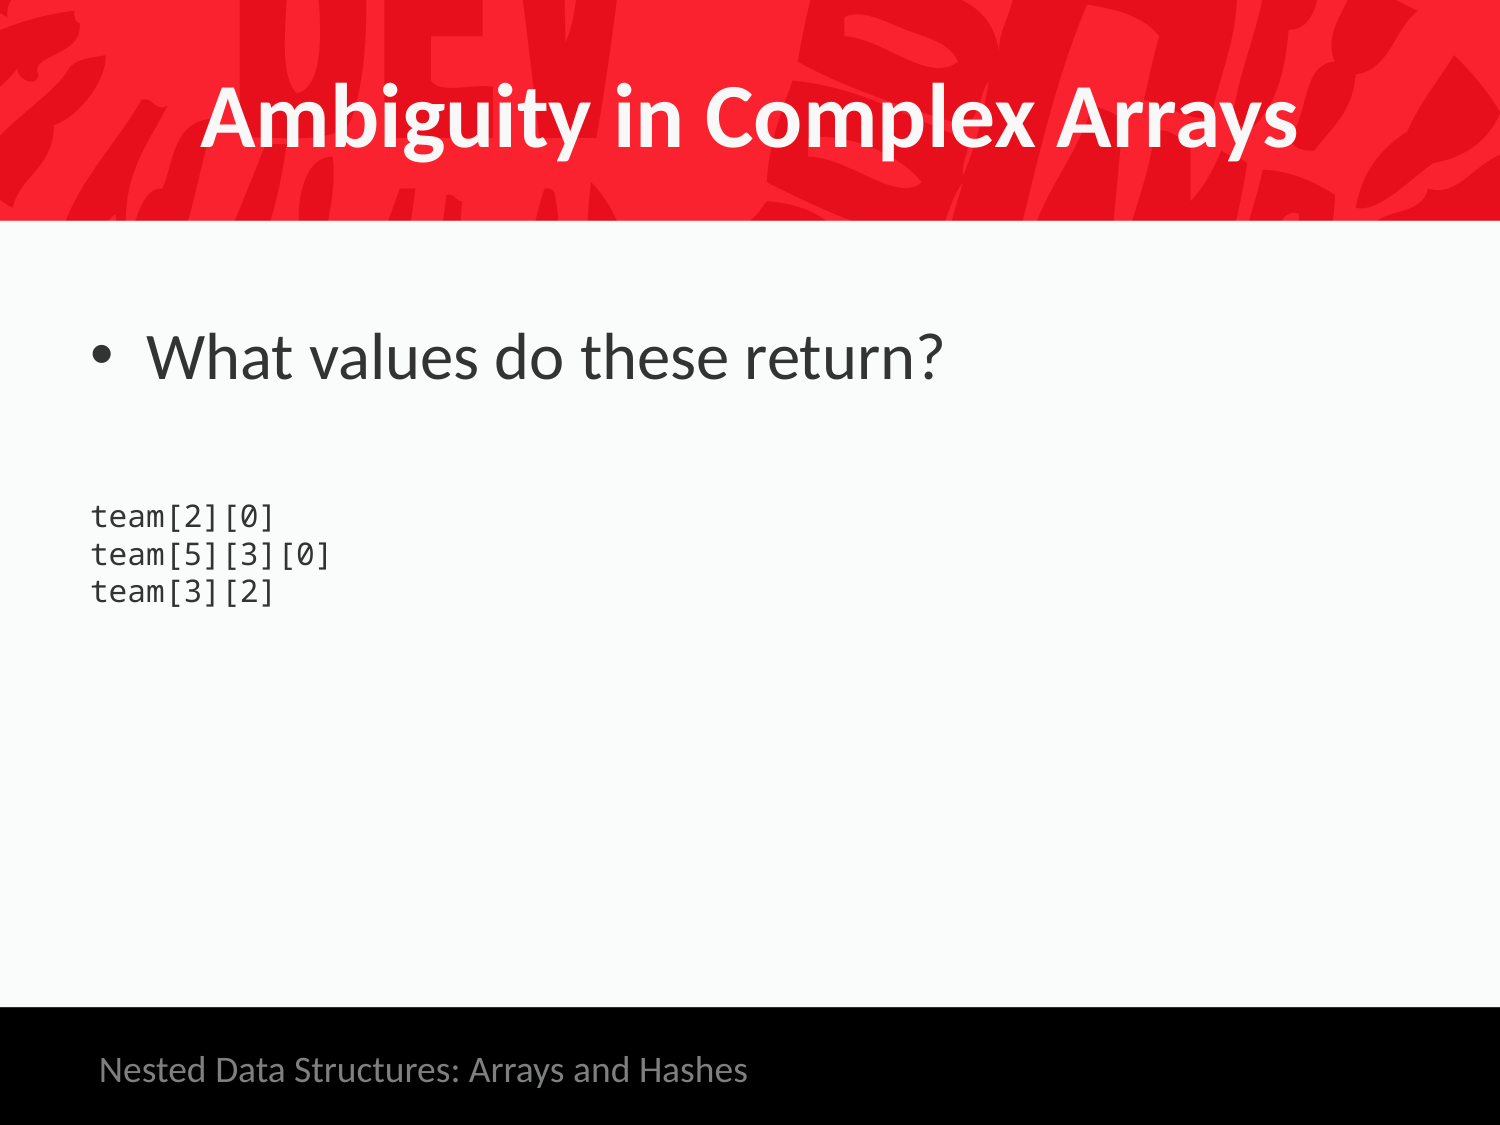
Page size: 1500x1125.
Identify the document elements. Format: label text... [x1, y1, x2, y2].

footer Nested Data Structures: Arrays and Hashes [83, 1038, 1434, 1098]
list What values do these return? [75, 305, 1425, 489]
picture [0, 0, 1500, 1125]
title Ambiguity in Complex Arrays [75, 17, 1425, 205]
text_box team[2][0] team[5][3][0] team[3][2] [74, 489, 1425, 942]
